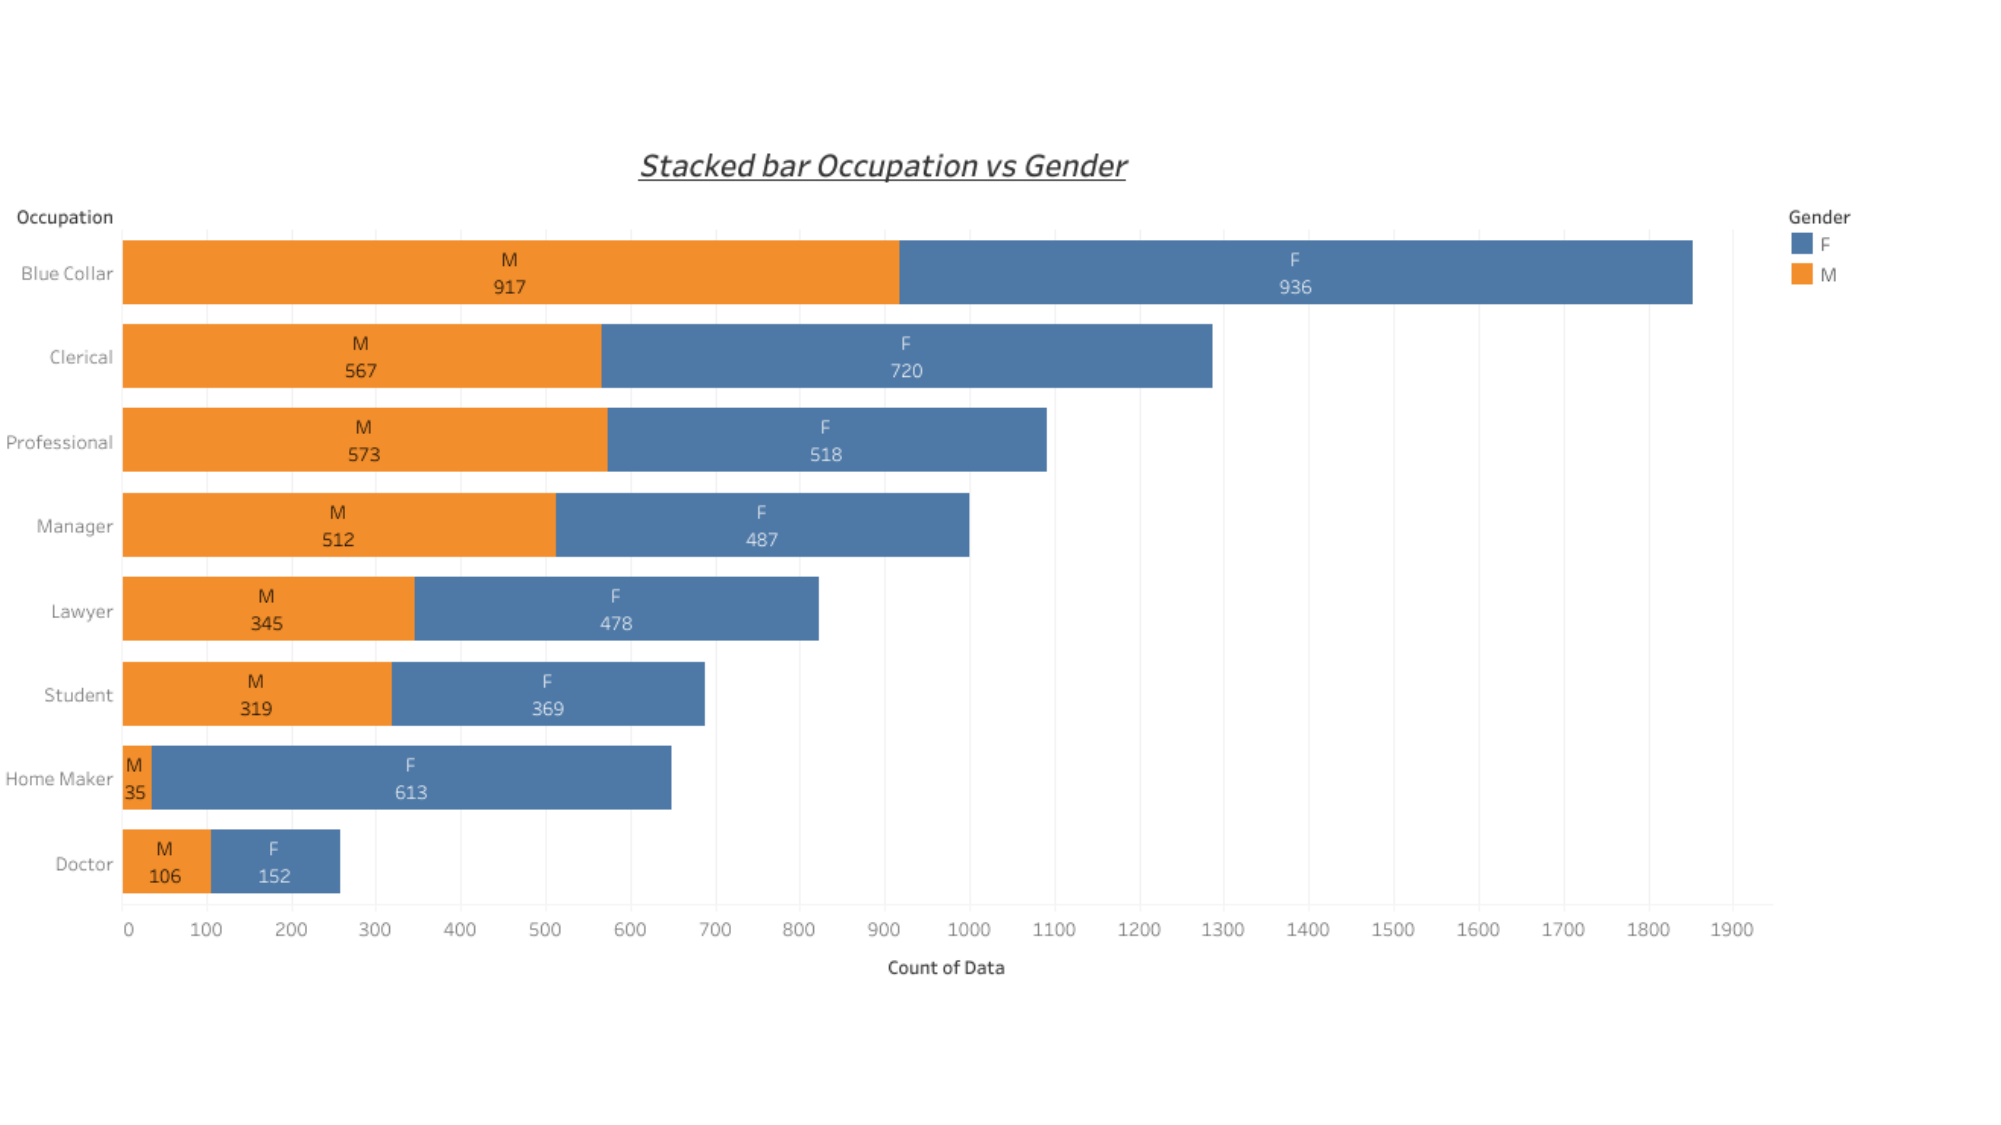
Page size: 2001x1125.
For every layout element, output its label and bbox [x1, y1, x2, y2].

picture [0, 134, 2000, 991]
